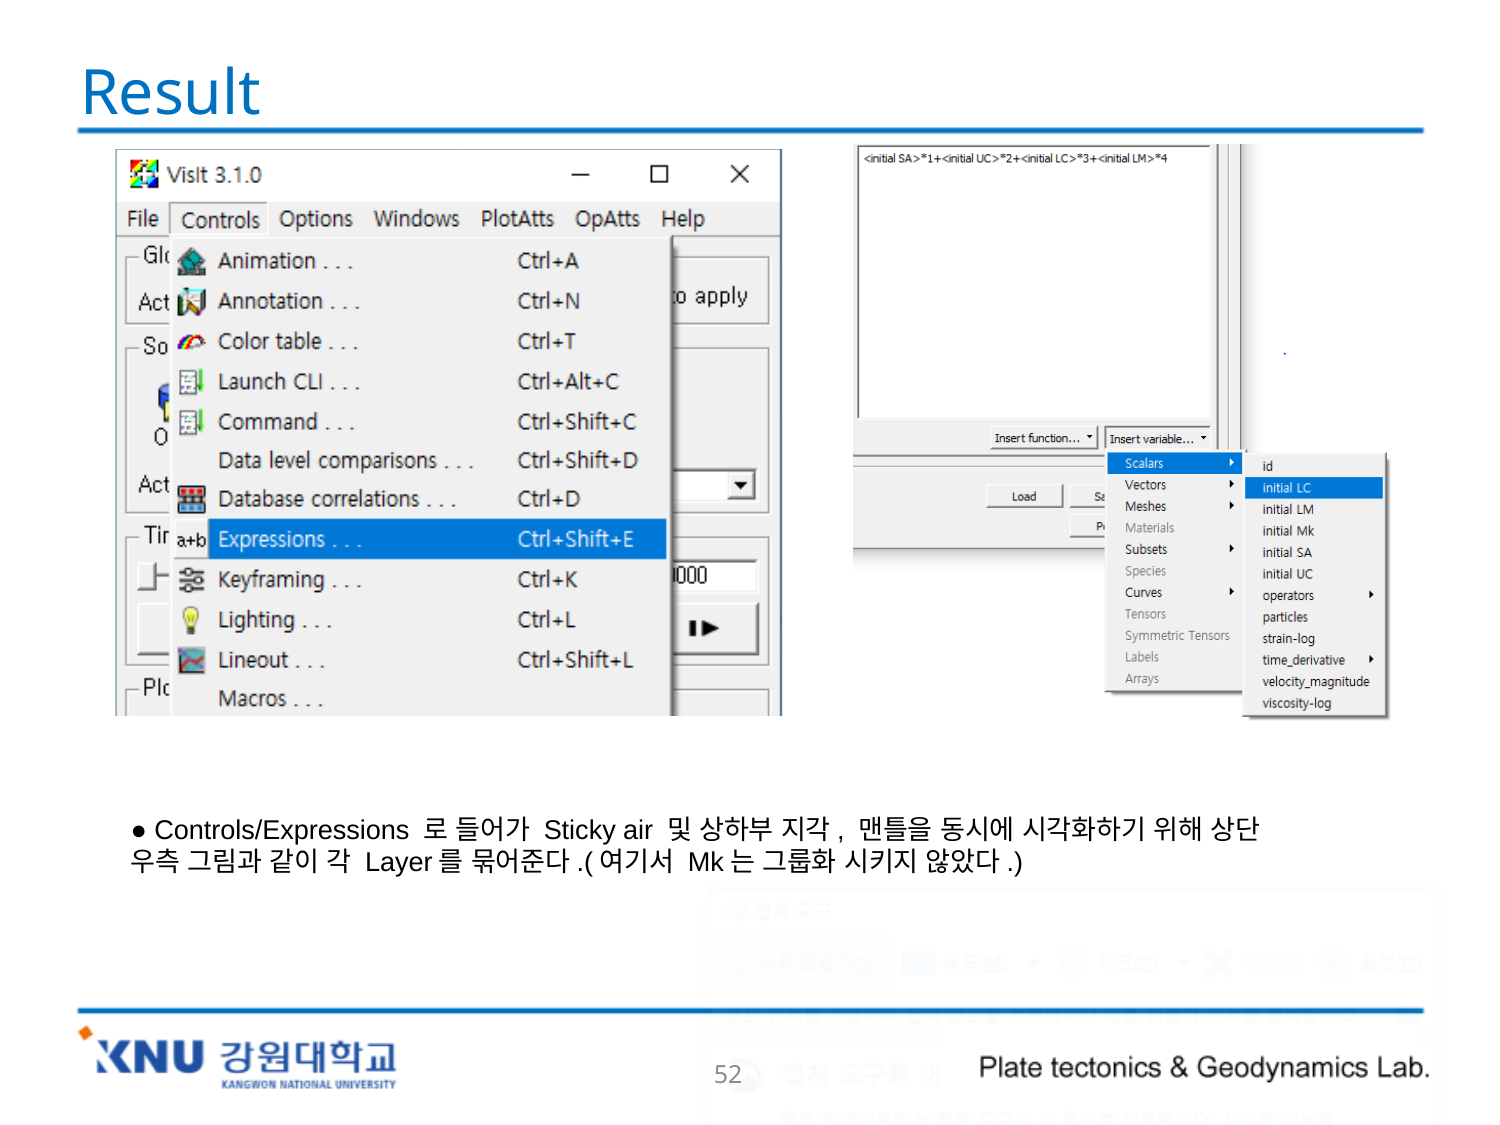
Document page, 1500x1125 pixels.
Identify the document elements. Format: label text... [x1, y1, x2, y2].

slide_number 51 [407, 1045, 758, 1106]
picture [0, 0, 1500, 1125]
title Result [64, 7, 1500, 173]
subtitle ● Controls/Expressions 로 들어가 Sticky air 및 상하부 지각, 맨틀을 동시에 시각화하기 위해 상단 우측 그림과 같이 각 Layer를 묶어준다.(여기서 Mk는 그룹화 시키지 않았다.) [115, 804, 1298, 911]
